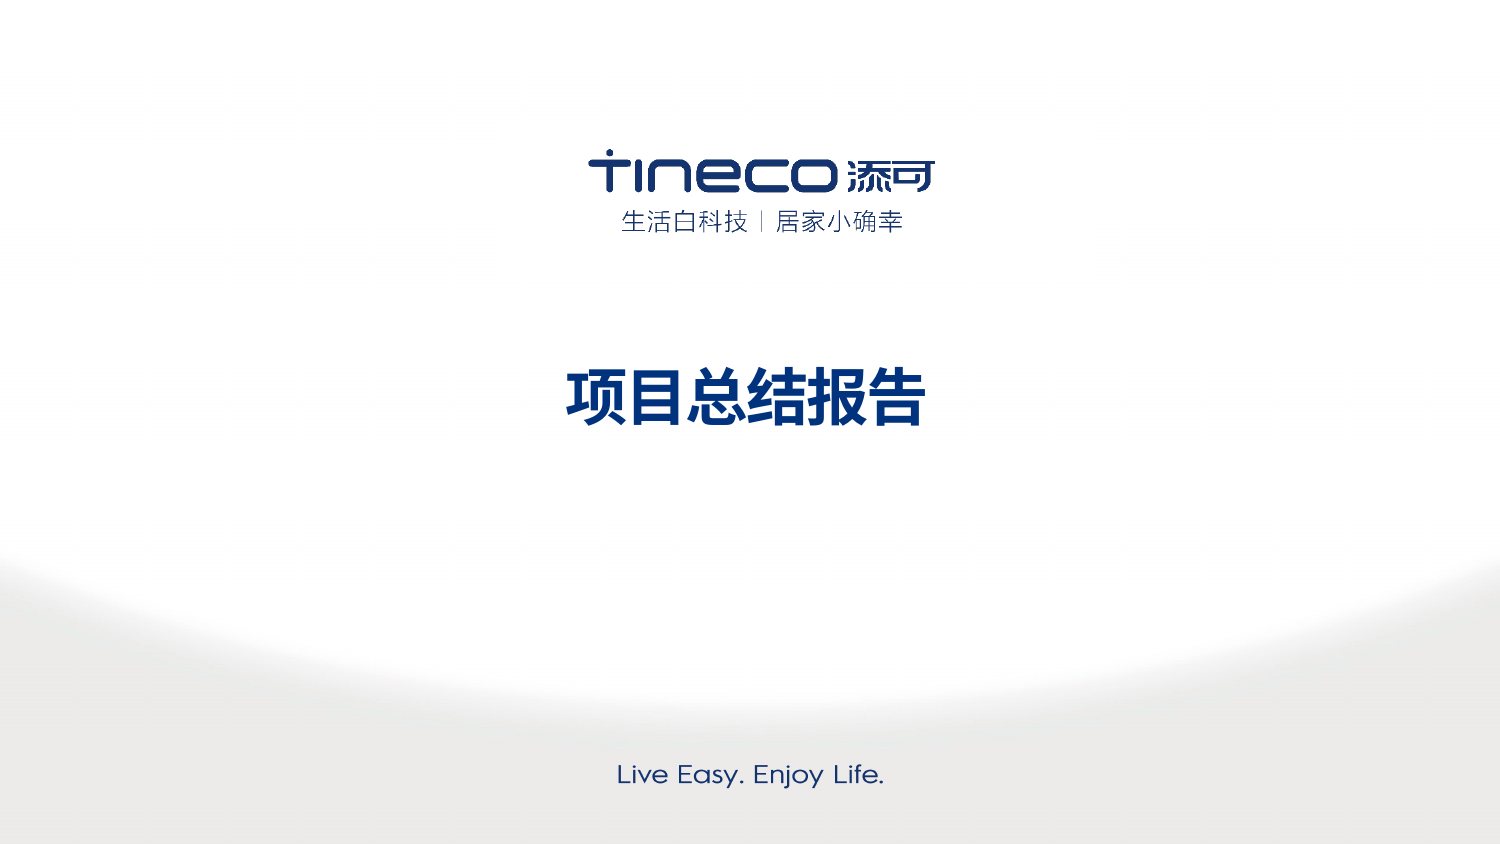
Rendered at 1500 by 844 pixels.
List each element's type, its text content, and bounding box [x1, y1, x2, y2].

picture [0, 0, 1500, 844]
text_box 项目总结报告 [58, 313, 1437, 441]
text_box [500, 124, 1095, 282]
